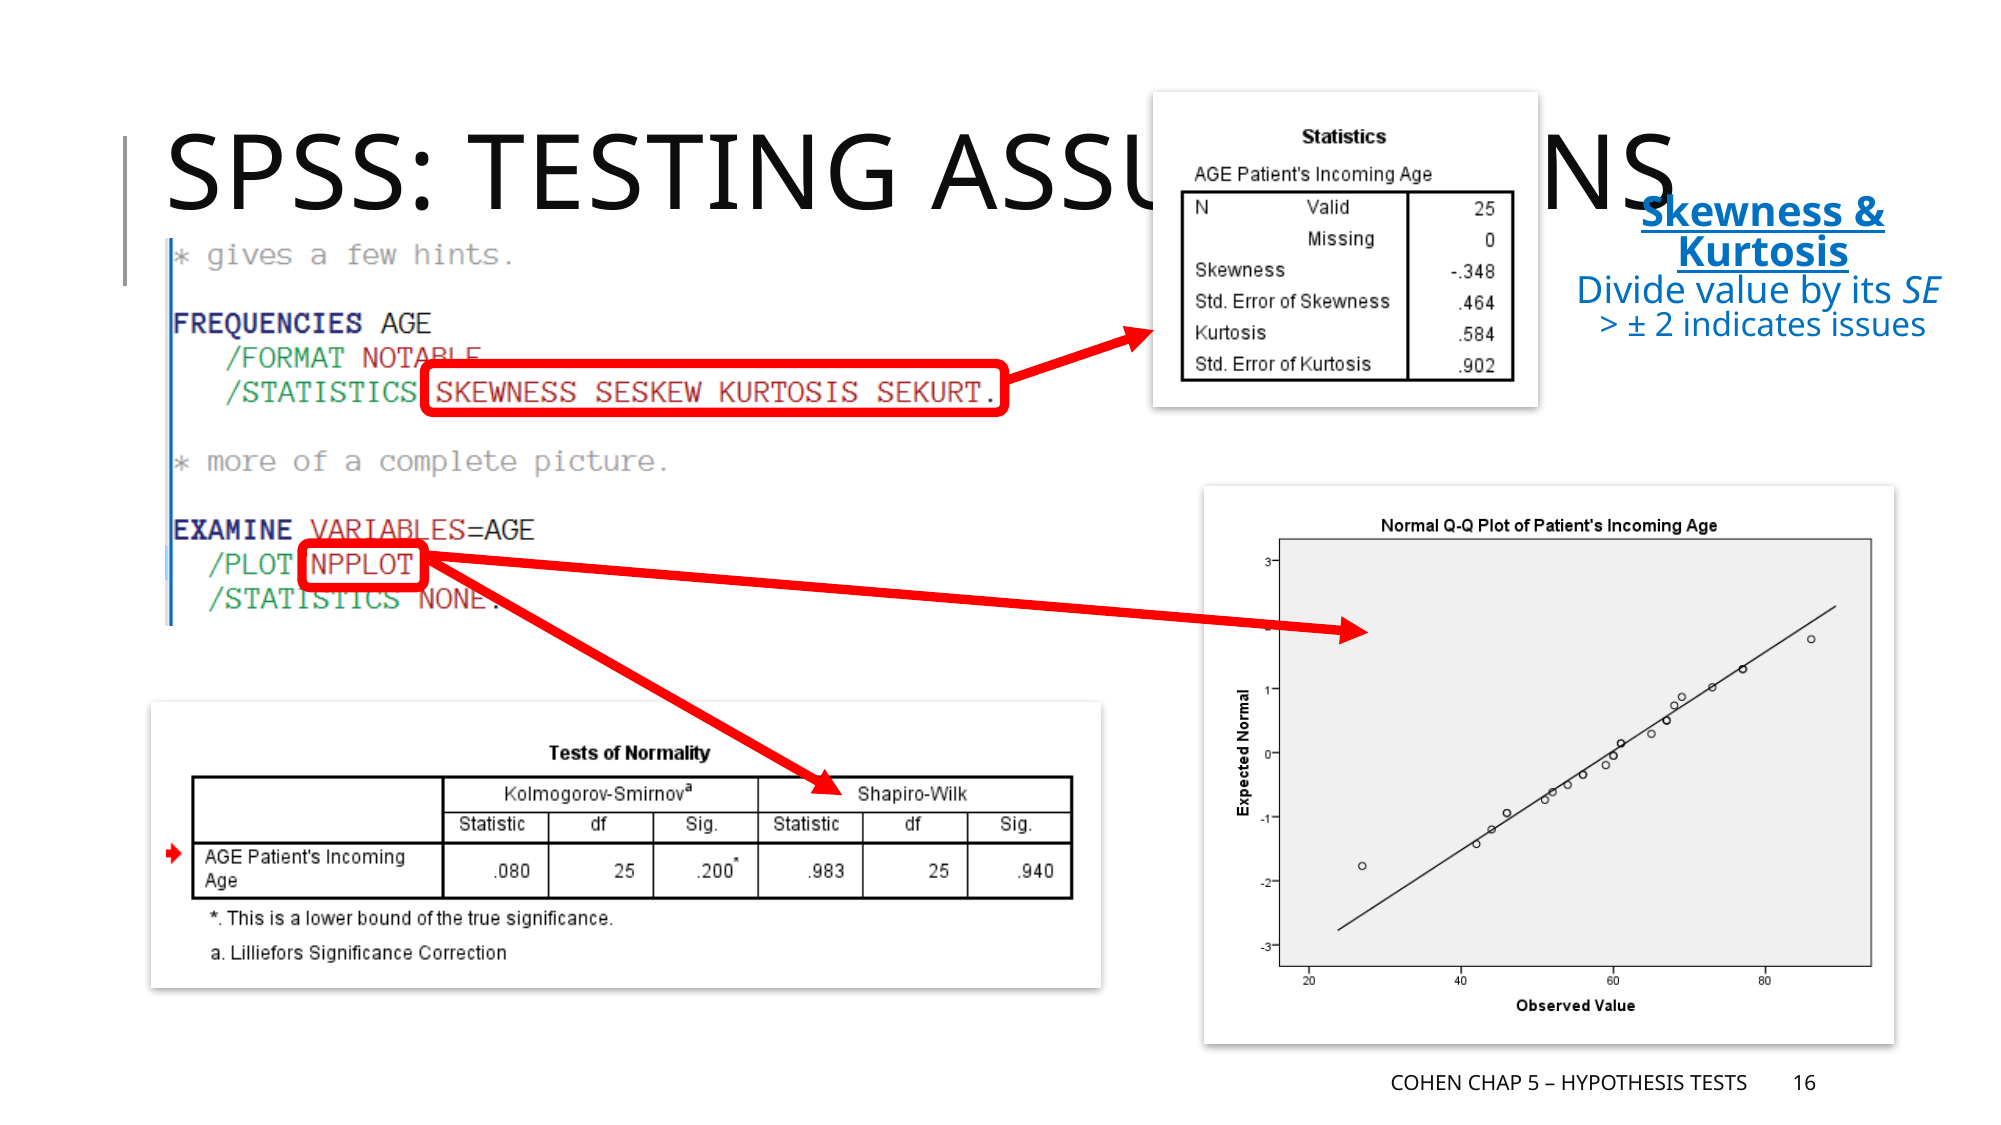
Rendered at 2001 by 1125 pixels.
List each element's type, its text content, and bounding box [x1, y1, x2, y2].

text_box Skewness & Kurtosis Divide value by its SE > ± 2 indicates issues [1541, 187, 1986, 350]
footer Cohen Chap 5 – Hypothesis tests [794, 1061, 1763, 1107]
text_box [1004, 329, 1155, 382]
picture [165, 238, 1005, 627]
slide_number 16 [1777, 1061, 1938, 1107]
picture [1218, 499, 1880, 1030]
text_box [429, 641, 843, 796]
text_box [424, 554, 1369, 633]
title SPSS: testing assumptions [150, 56, 1746, 303]
picture [165, 716, 1087, 974]
picture [1166, 106, 1524, 393]
